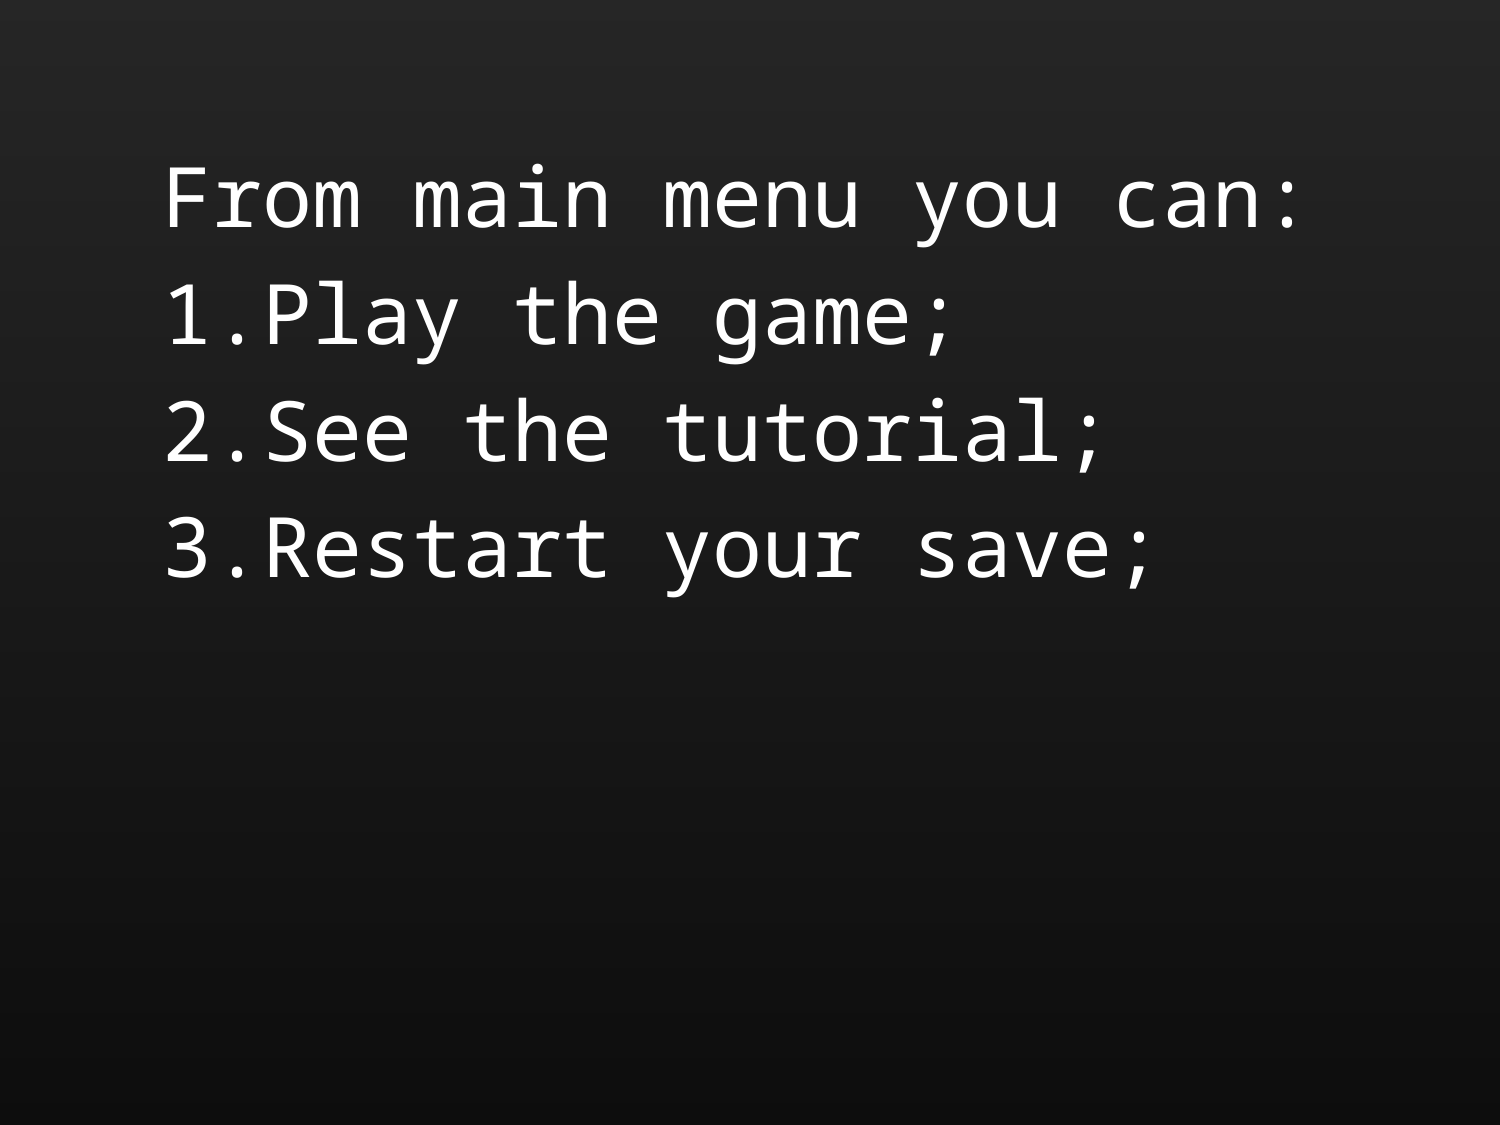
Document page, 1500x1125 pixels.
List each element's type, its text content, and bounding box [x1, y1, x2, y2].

list From main menu you can: 1.Play the game; 2.See the tutorial; 3.Restart your save; [147, 137, 1366, 1053]
